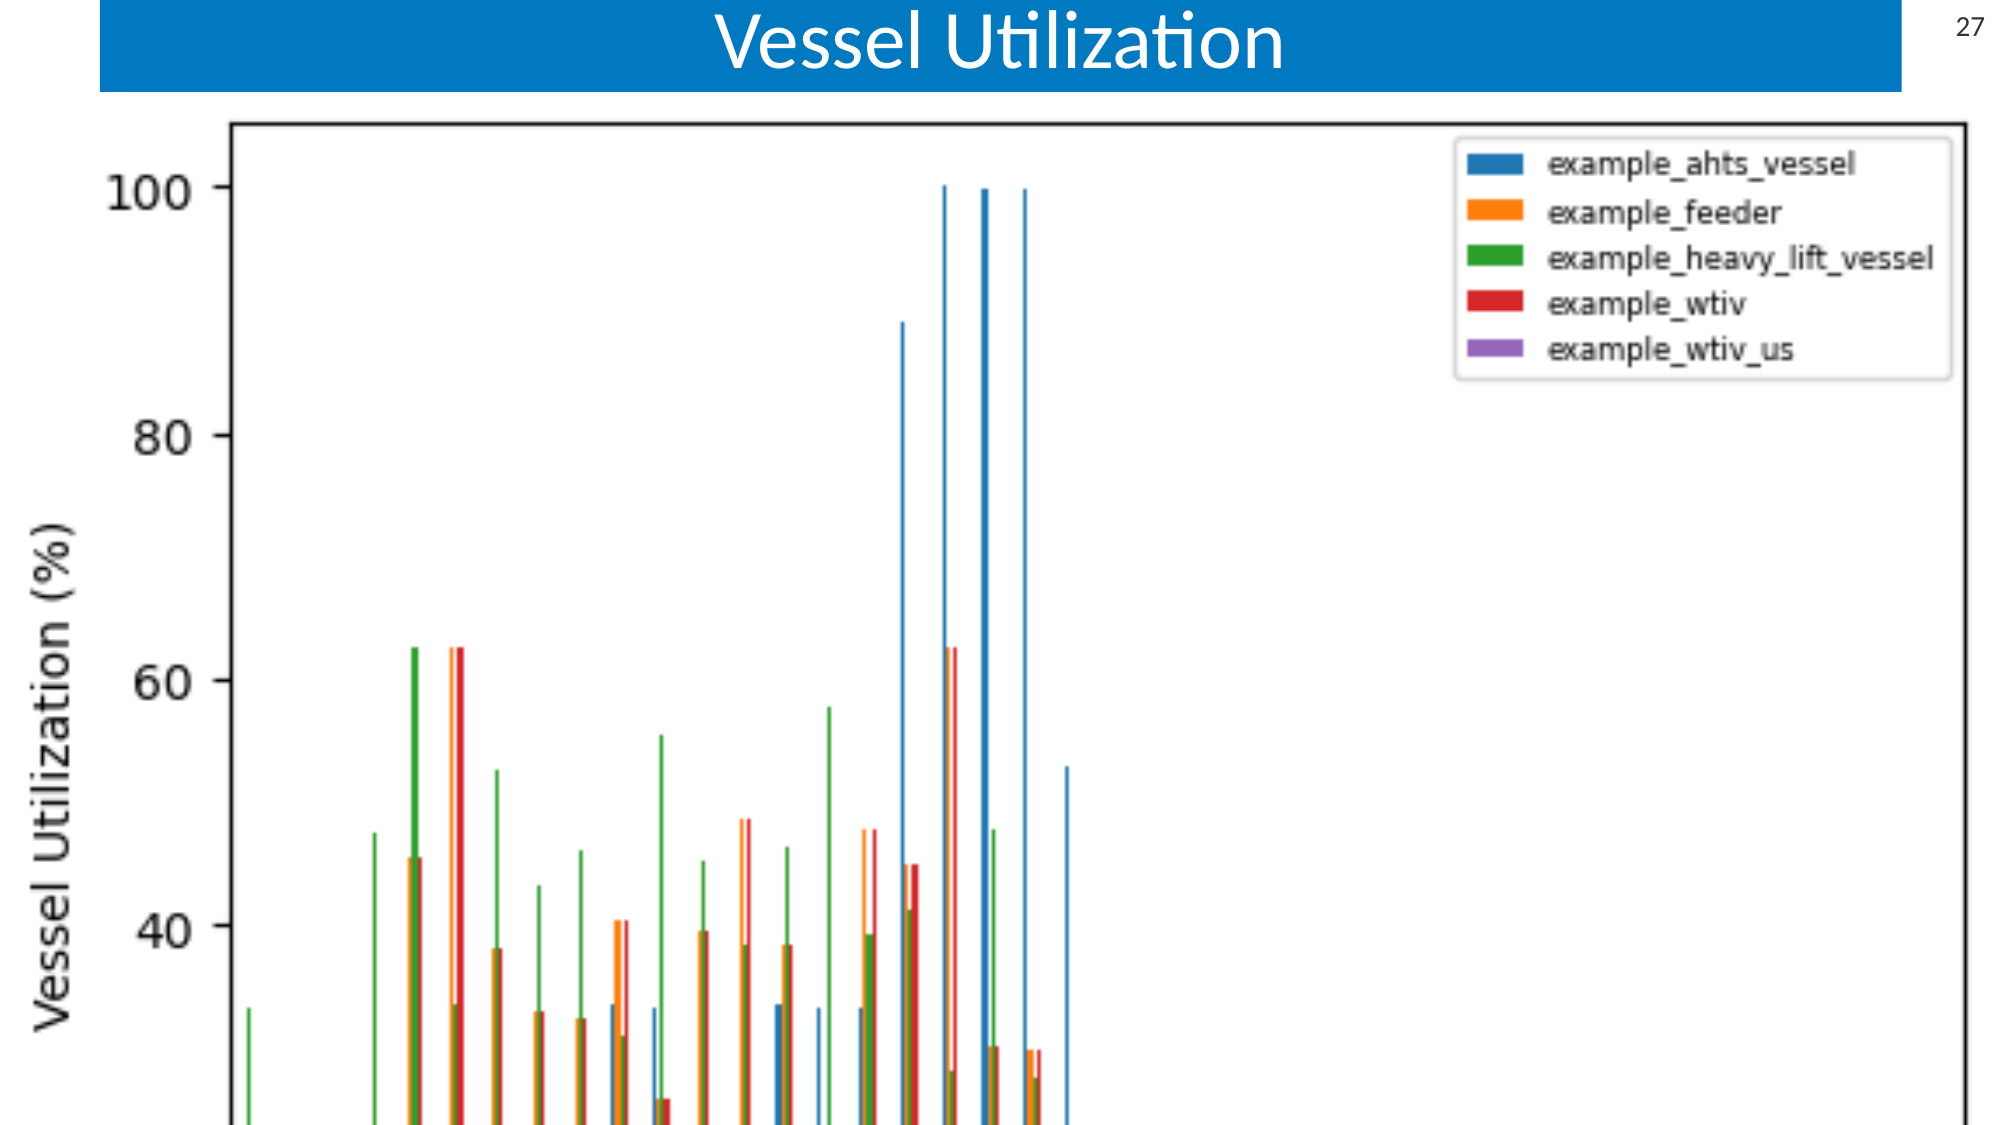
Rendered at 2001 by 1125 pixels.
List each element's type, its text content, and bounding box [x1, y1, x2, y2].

title Vessel Utilization [99, 0, 1902, 91]
picture [0, 92, 2000, 1125]
